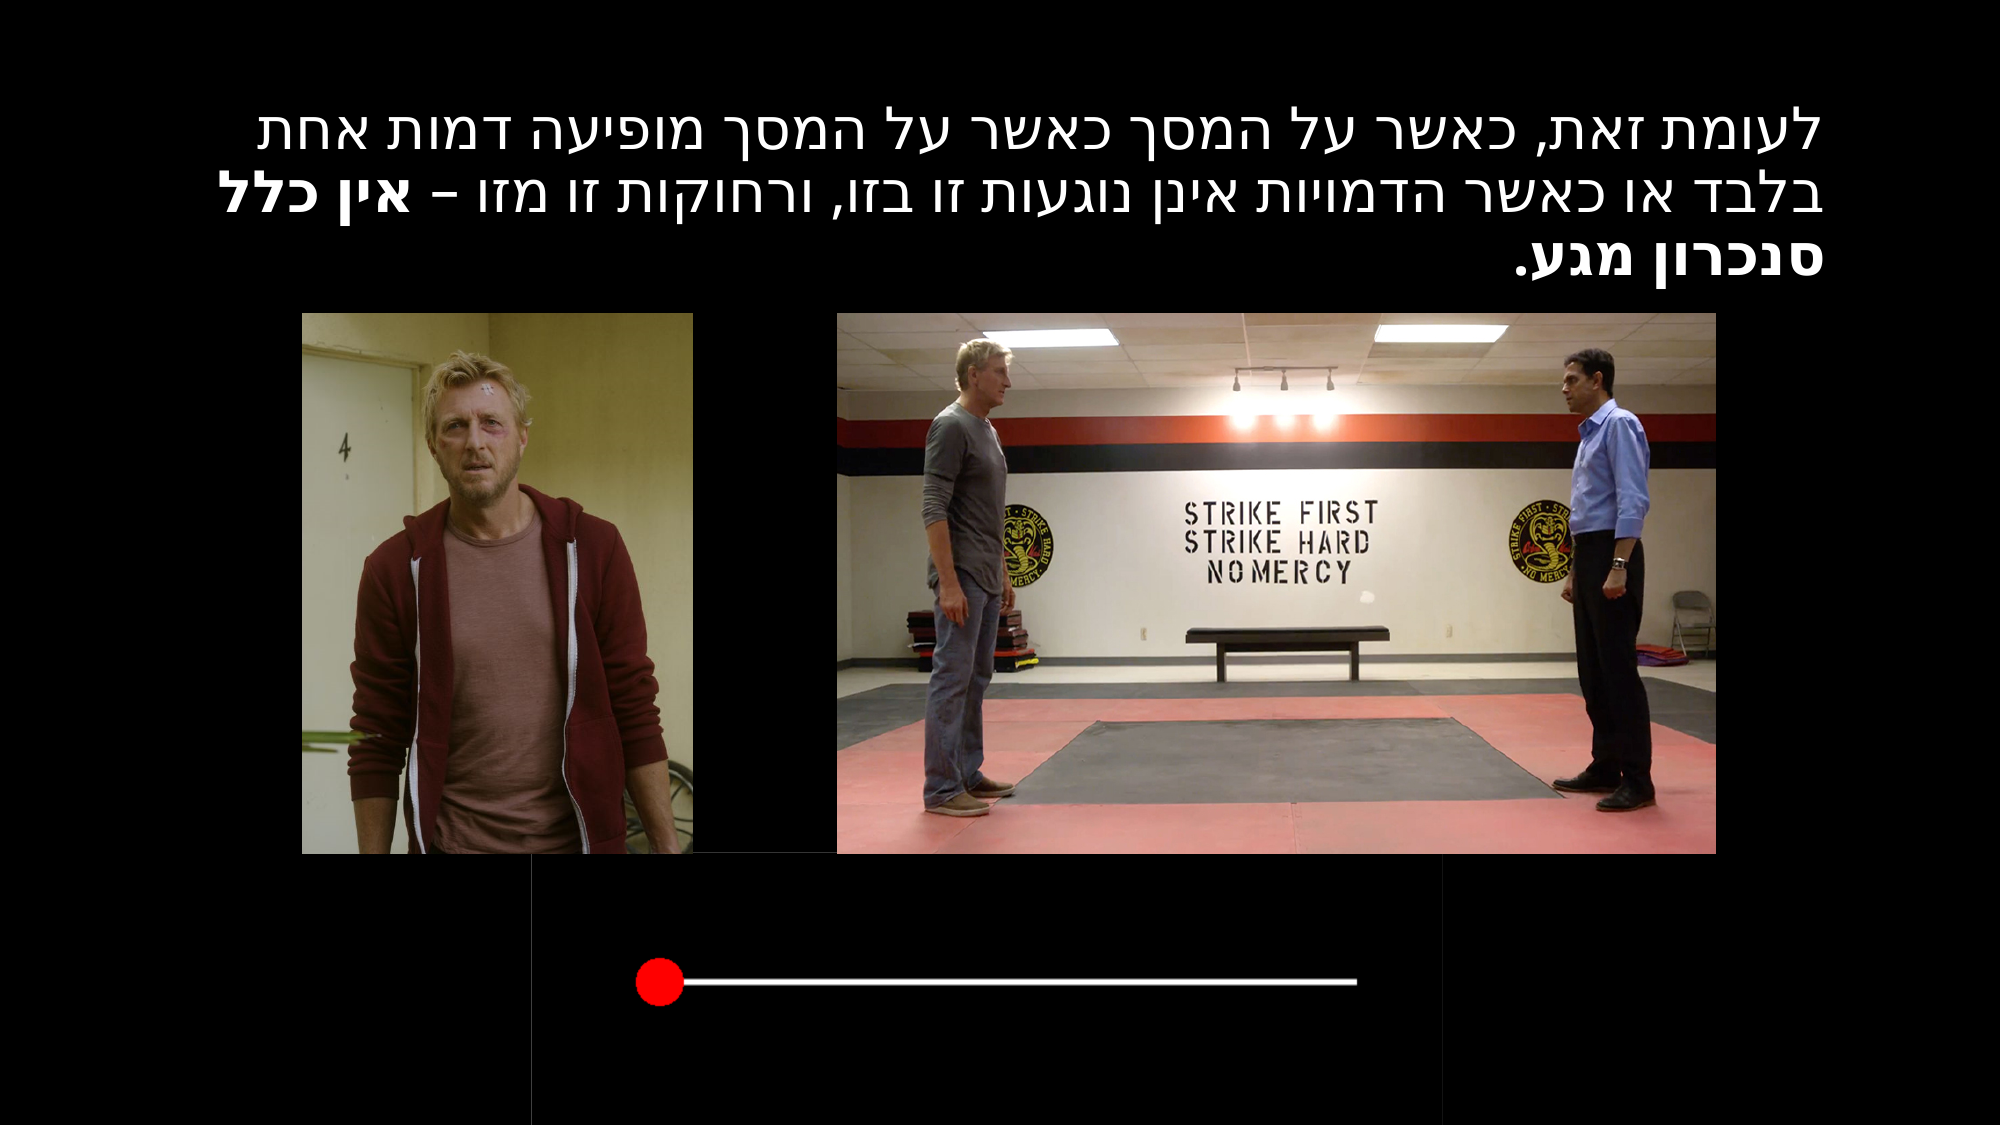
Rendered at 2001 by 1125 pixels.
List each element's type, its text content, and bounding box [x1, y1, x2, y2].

list לעומת זאת, כאשר על המסך כאשר על המסך מופיעה דמות אחת בלבד או כאשר הדמויות אינן נוגעות זו בזו, ורחוקות זו מזו – אין כלל סנכרון מגע. [115, 92, 1841, 806]
picture [302, 313, 1716, 1125]
